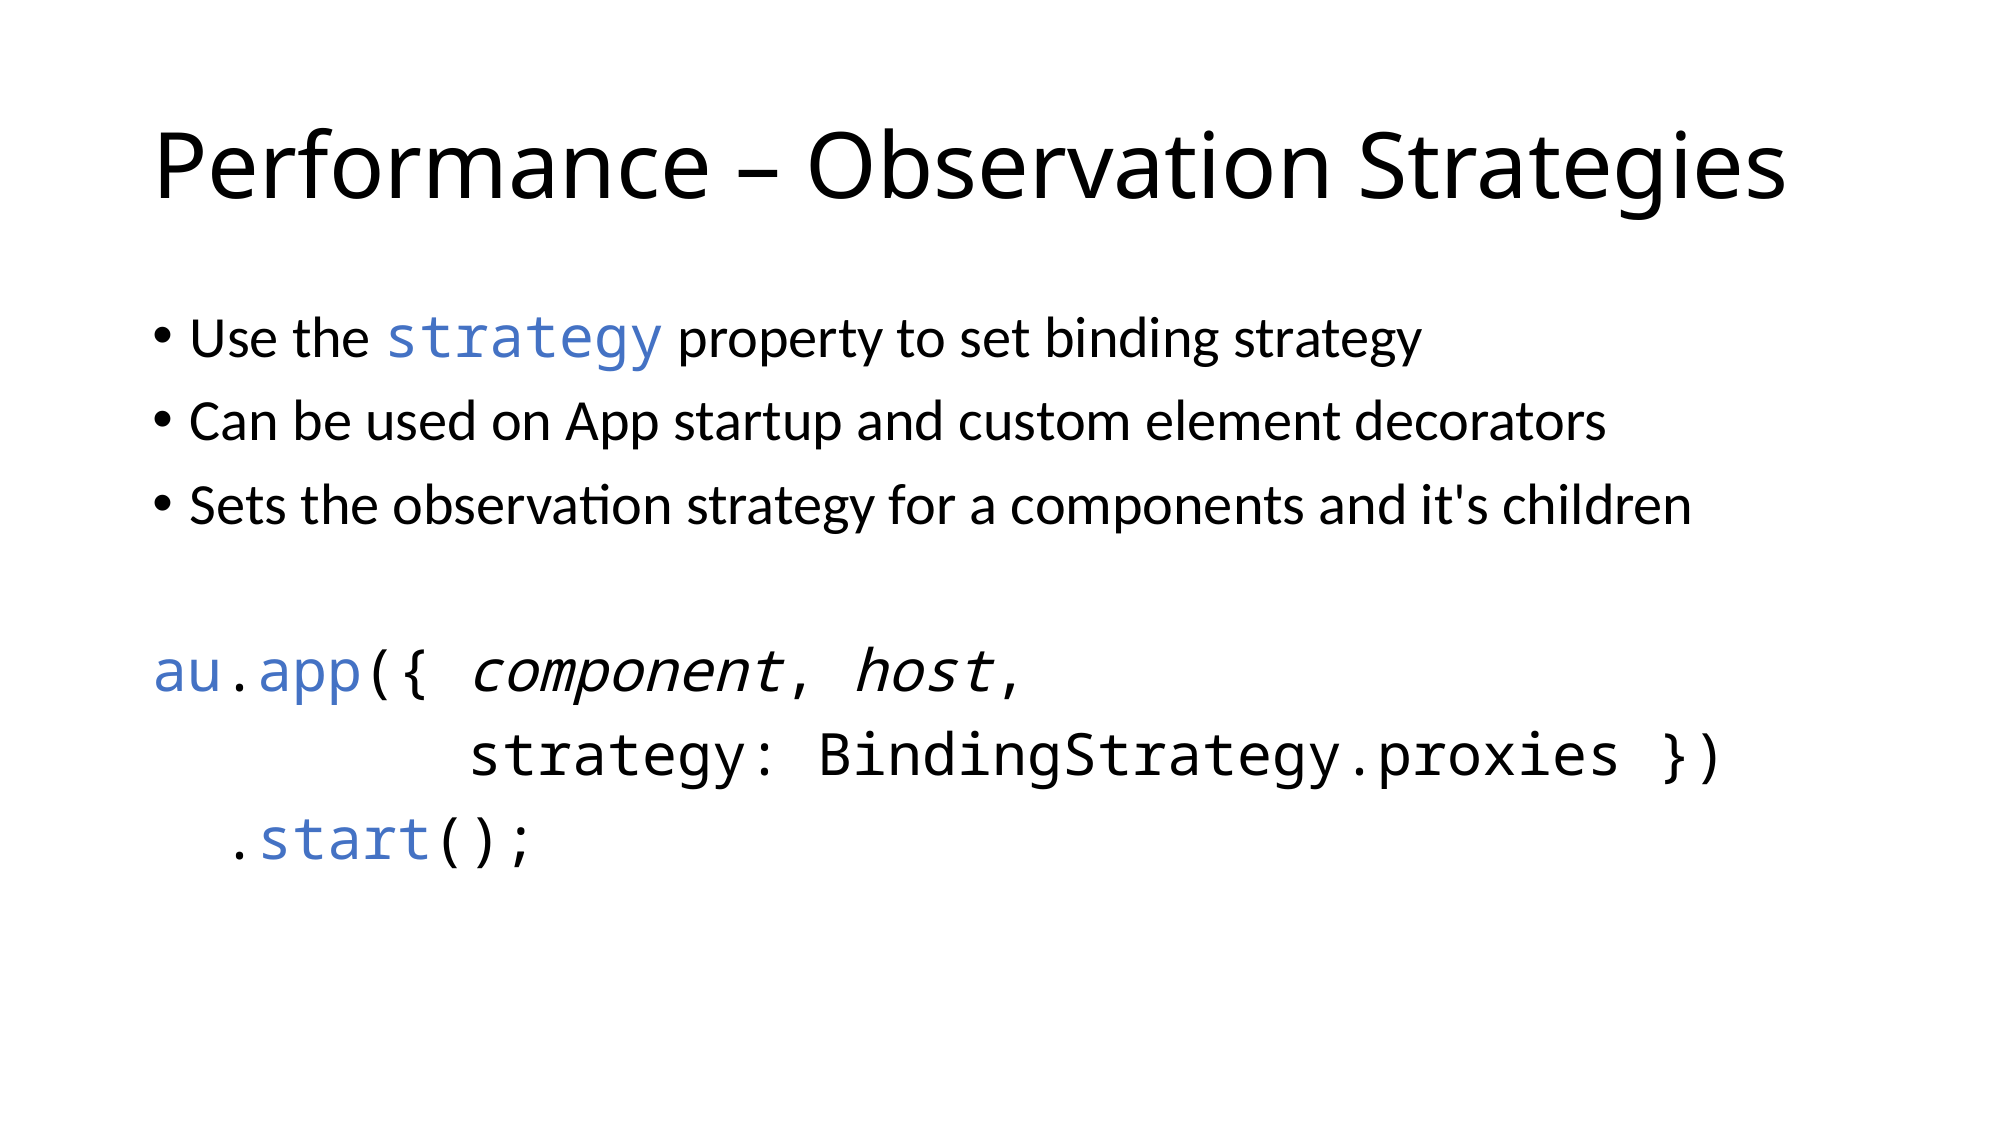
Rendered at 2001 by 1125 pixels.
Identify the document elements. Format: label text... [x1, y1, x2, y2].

title Performance – Observation Strategies [137, 59, 1863, 278]
list Use the strategy property to set binding strategy Can be used on App startup and custom element decorators Sets the observation strategy for a components and it's children au.app({ component, host, strategy: BindingStrategy.proxies }) .start(); [137, 299, 1863, 1014]
